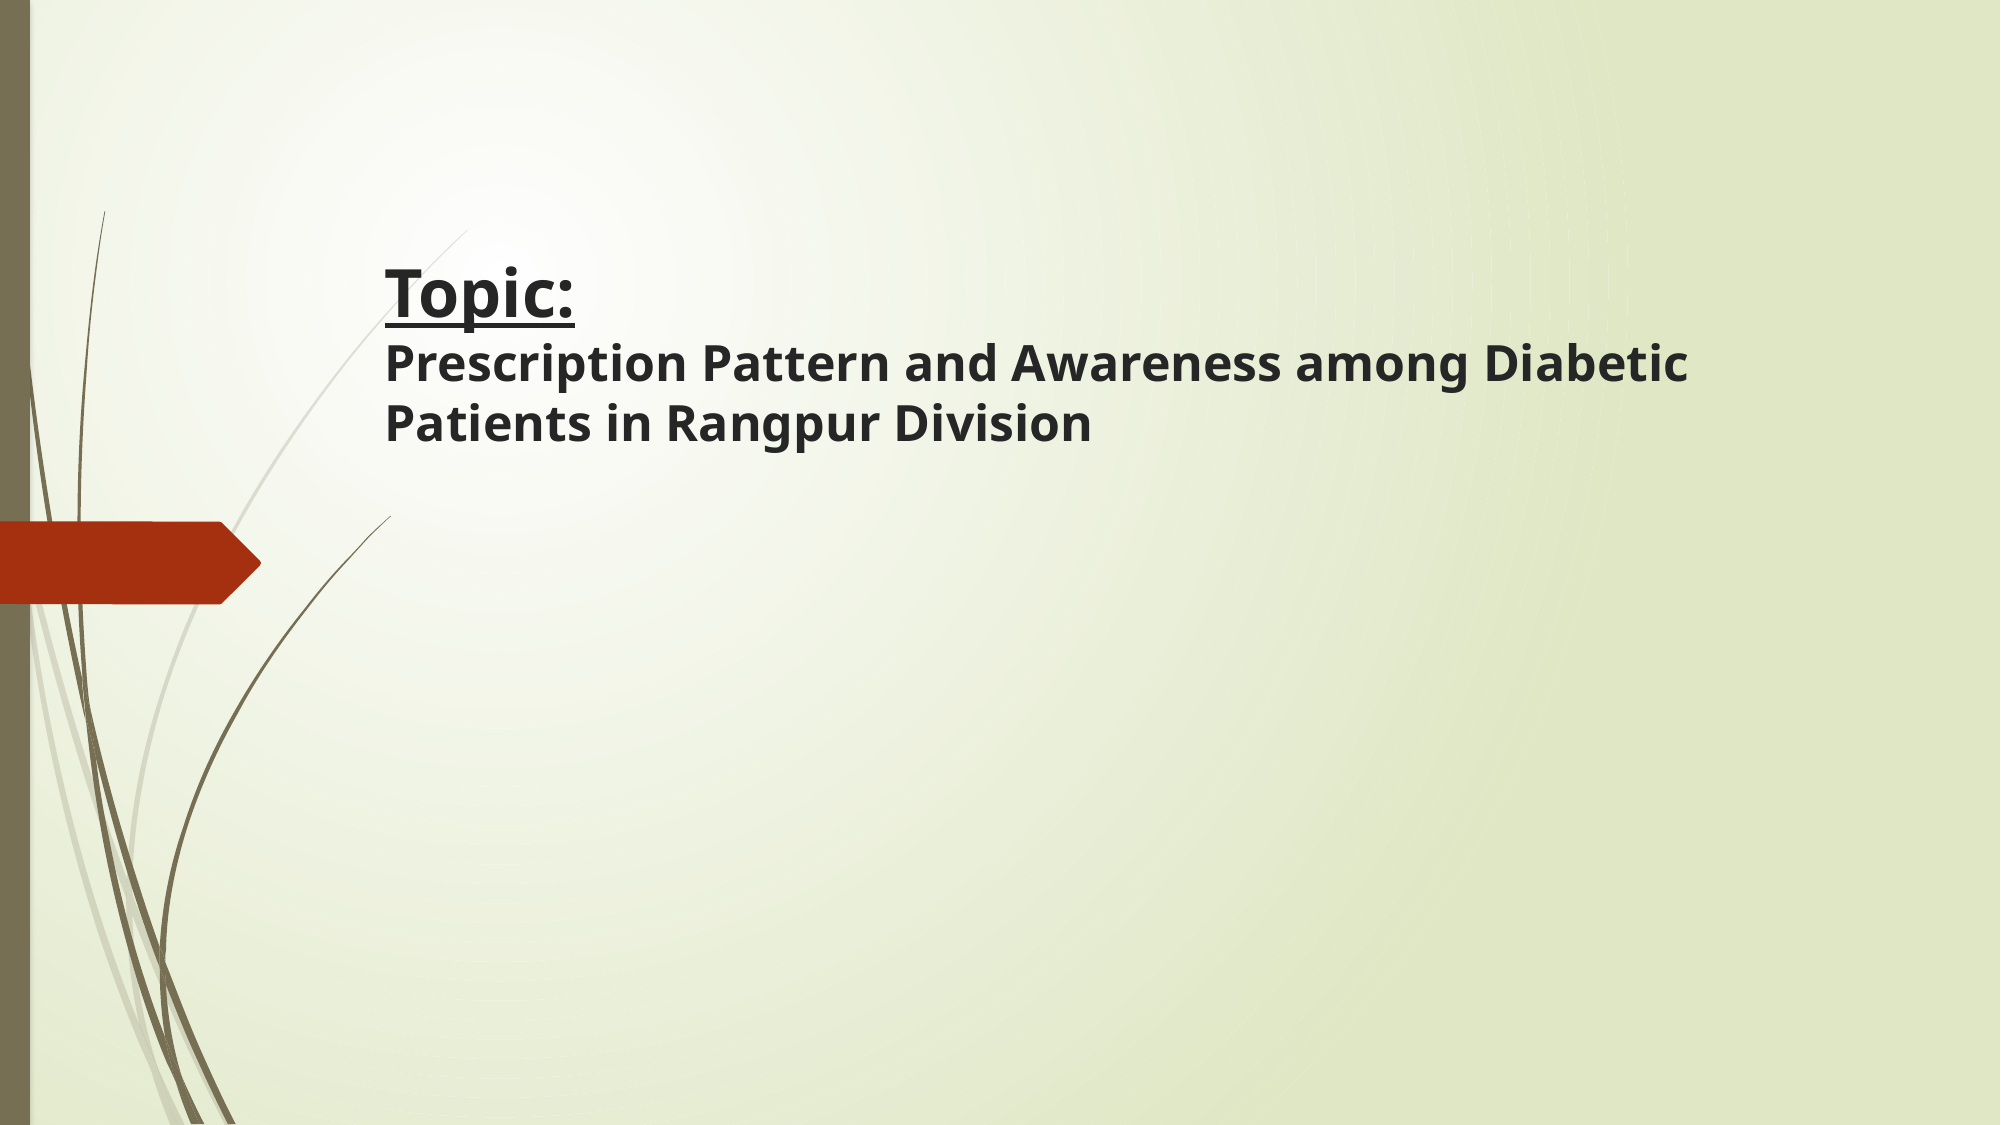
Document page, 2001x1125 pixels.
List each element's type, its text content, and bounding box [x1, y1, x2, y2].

title Topic: Prescription Pattern and Awareness among Diabetic Patients in Rangpur Division [369, 125, 1833, 637]
